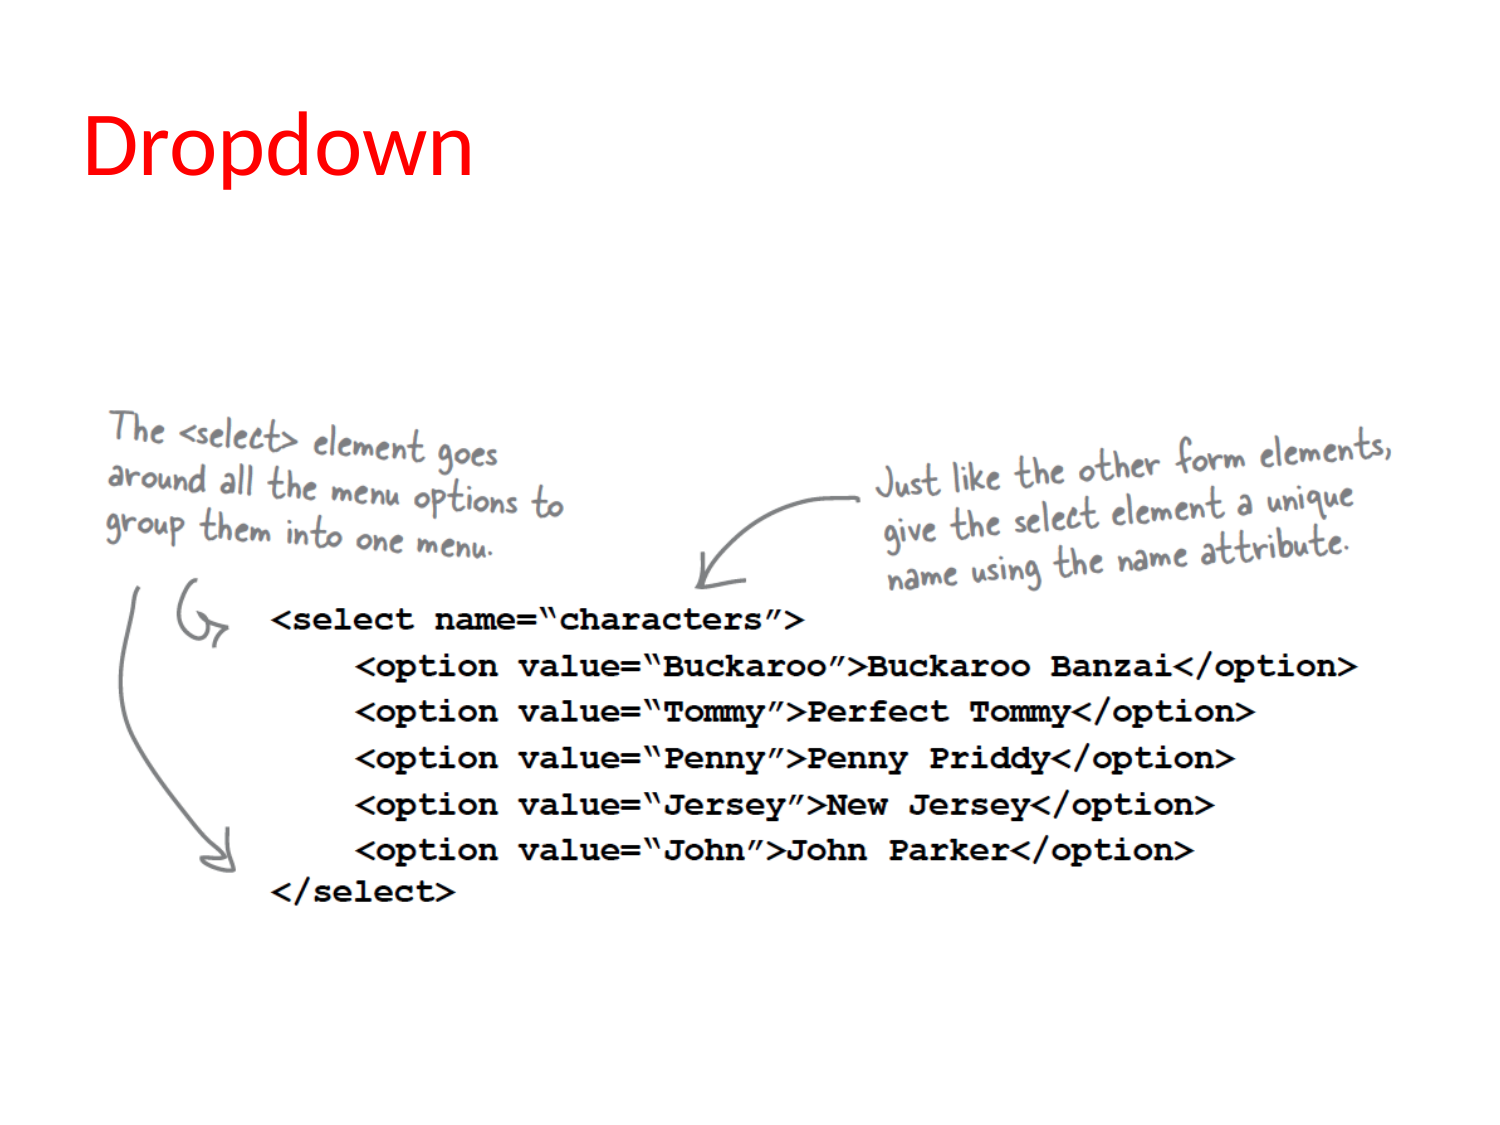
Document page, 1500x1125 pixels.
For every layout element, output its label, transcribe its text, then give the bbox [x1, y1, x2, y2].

picture [74, 326, 1426, 941]
title Dropdown [74, 44, 1426, 234]
